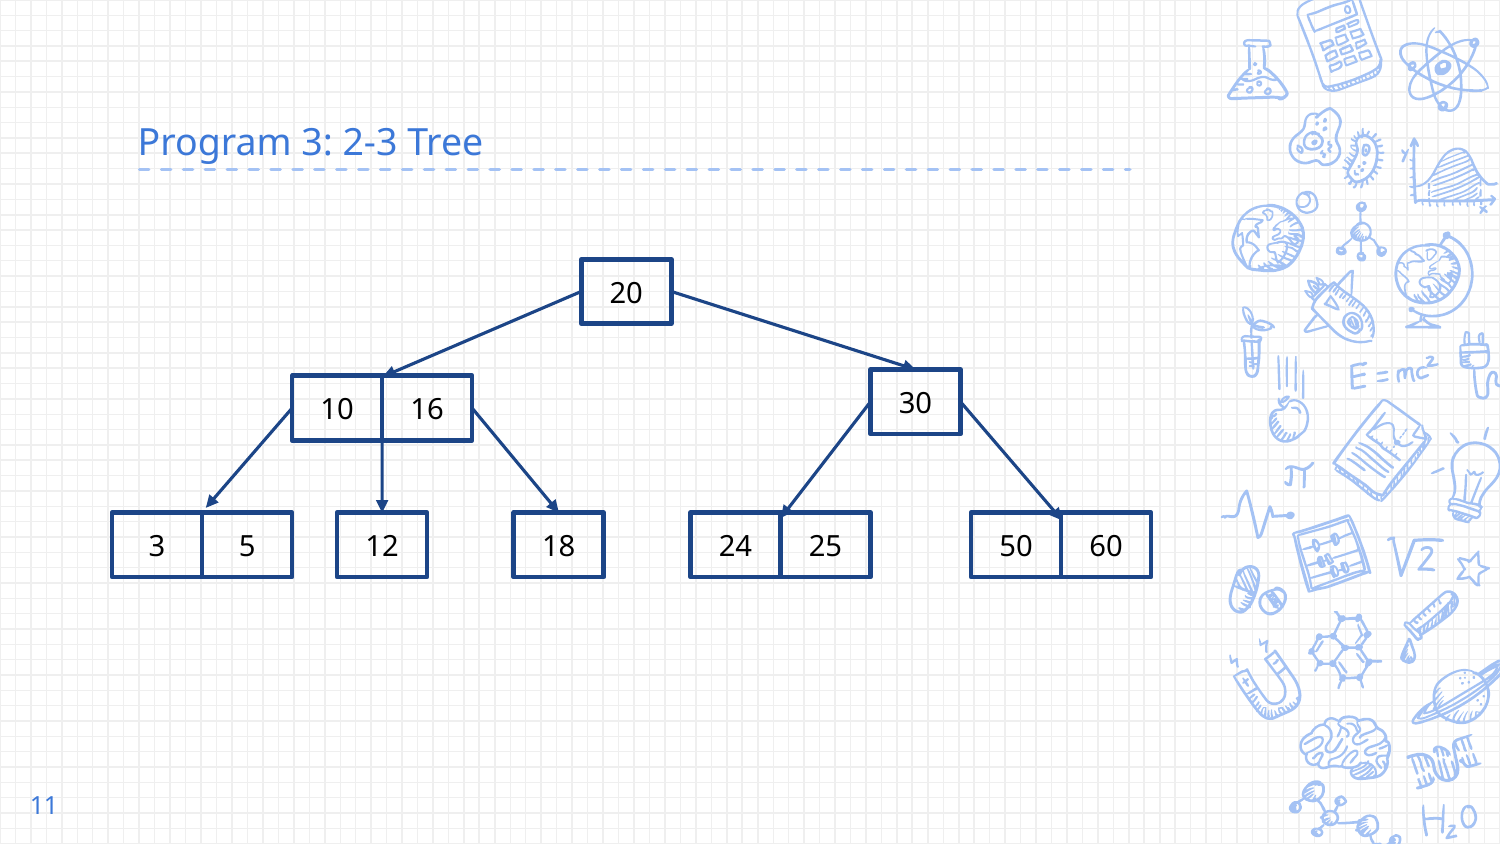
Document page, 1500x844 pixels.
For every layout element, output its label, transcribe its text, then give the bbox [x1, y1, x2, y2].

title Program 3: 2-3 Tree [122, 36, 1130, 178]
text_box 60 [1061, 512, 1151, 578]
text_box 3 [112, 512, 202, 578]
text_box 24 [690, 512, 780, 578]
text_box 30 [870, 369, 961, 435]
text_box 25 [780, 525, 871, 578]
text_box 10 [292, 375, 382, 441]
text_box 18 [513, 512, 604, 578]
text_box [205, 407, 293, 508]
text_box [780, 401, 871, 519]
text_box 20 [581, 259, 672, 324]
slide_number ‹#› [14, 774, 105, 840]
text_box 5 [202, 513, 293, 578]
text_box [471, 407, 559, 513]
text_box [382, 291, 582, 377]
text_box 16 [382, 384, 473, 441]
text_box 50 [971, 529, 1061, 578]
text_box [671, 291, 916, 370]
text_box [960, 401, 1063, 521]
text_box 12 [337, 512, 428, 578]
